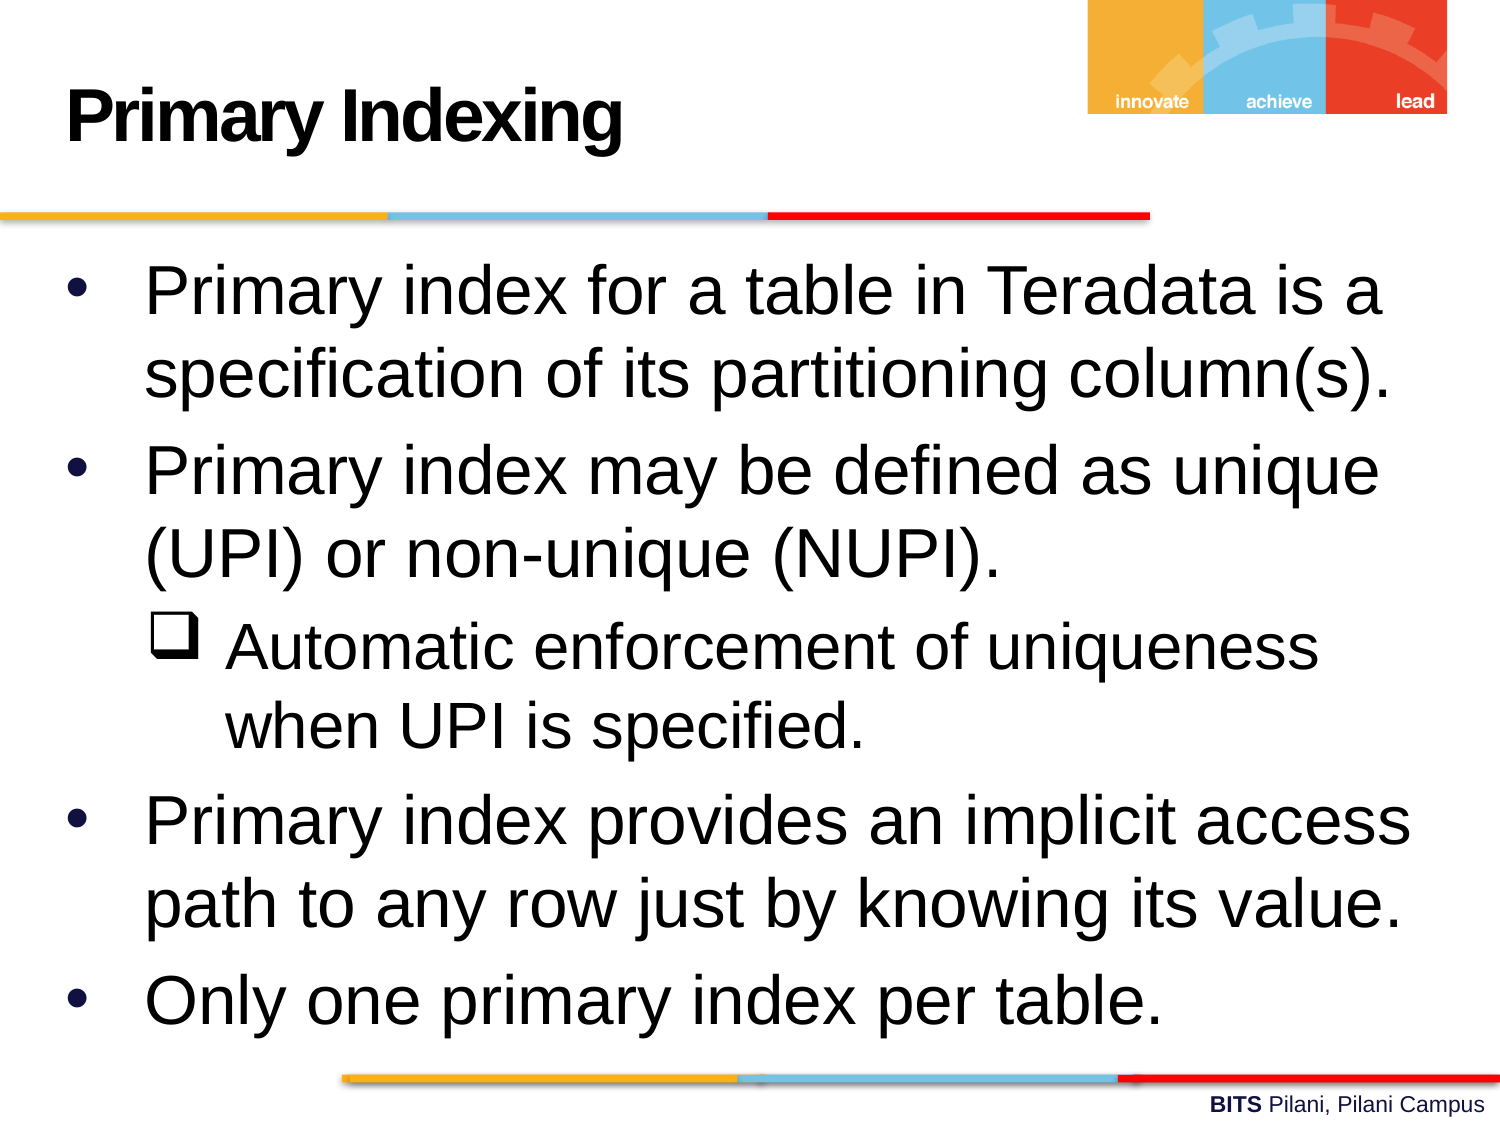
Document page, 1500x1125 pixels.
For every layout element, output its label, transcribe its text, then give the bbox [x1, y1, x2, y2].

text_box Primary index for a table in Teradata is a specification of its partitioning column(s). Primary index may be defined as unique (UPI) or non-unique (NUPI). Automatic enforcement of uniqueness when UPI is specified. Primary index provides an implicit access path to any row just by knowing its value. Only one primary index per table. [50, 237, 1438, 1063]
picture [1087, 0, 1448, 114]
list Primary Indexing [50, 24, 1088, 213]
